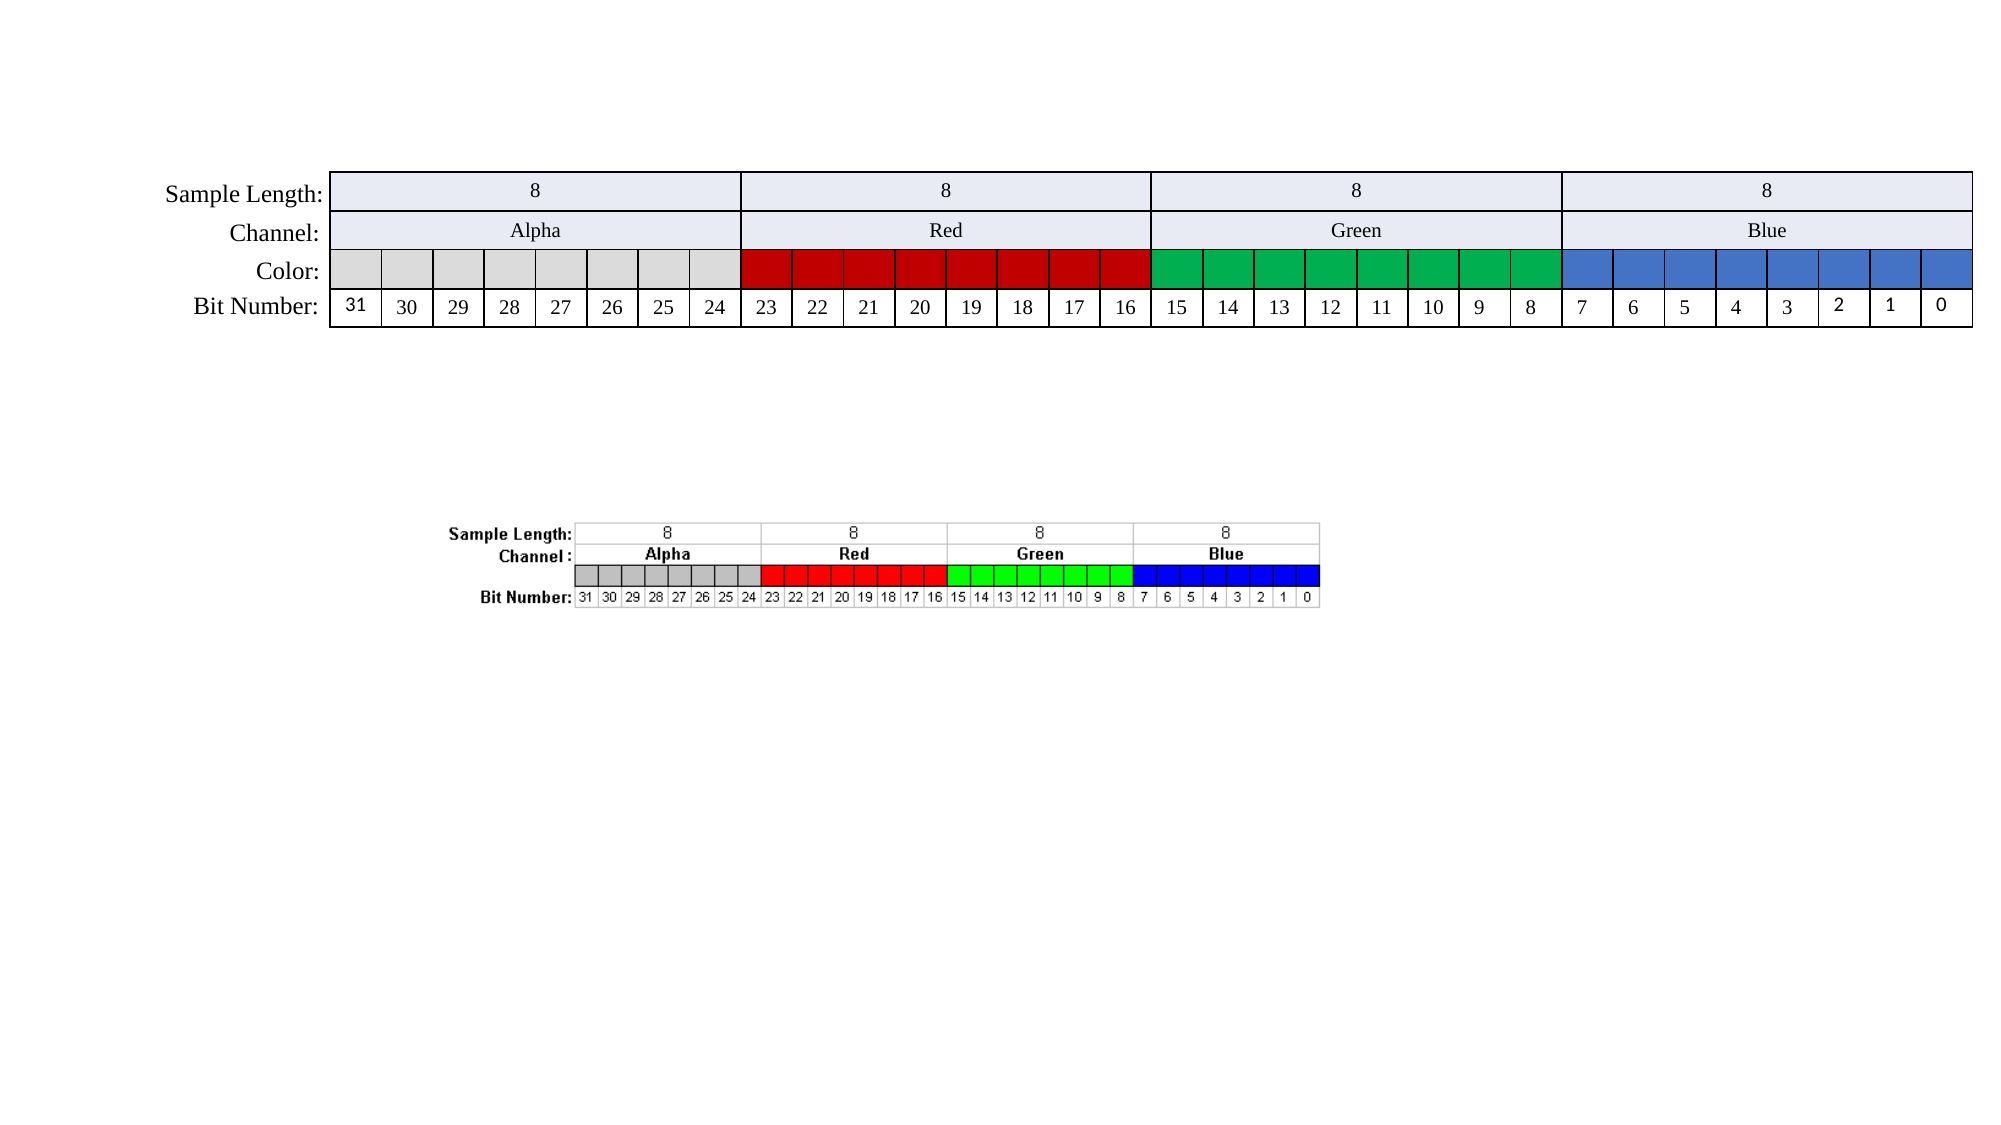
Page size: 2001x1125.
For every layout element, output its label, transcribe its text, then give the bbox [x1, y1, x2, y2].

table_cell [1614, 250, 1664, 288]
table_cell [1665, 250, 1715, 288]
table_cell [793, 250, 843, 288]
table_cell [485, 250, 535, 288]
text_box Color: [241, 247, 335, 282]
table_cell [1717, 250, 1766, 288]
table_cell [434, 250, 483, 288]
table_cell 19 [947, 290, 996, 326]
picture [435, 504, 1330, 621]
table_cell Blue [1563, 212, 1972, 249]
table_cell 15 [1152, 290, 1202, 326]
table_cell 30 [382, 290, 432, 326]
table_cell 20 [896, 290, 945, 326]
table_cell [1922, 250, 1972, 288]
table_cell 5 [1665, 290, 1715, 326]
table_cell [1563, 250, 1612, 288]
table_cell [998, 250, 1048, 288]
table_cell [690, 250, 740, 288]
table_cell [896, 250, 945, 288]
table_cell Alpha [335, 212, 740, 249]
text_box Bit Number: [178, 282, 335, 328]
table_cell [1050, 250, 1099, 288]
table_cell [1152, 250, 1202, 288]
table_cell 11 [1358, 290, 1407, 326]
table_cell [1511, 250, 1561, 288]
table_cell 13 [1255, 290, 1304, 326]
table_cell 10 [1409, 290, 1458, 326]
table_cell 17 [1050, 290, 1099, 326]
table_cell 8 [1511, 290, 1561, 326]
table_cell 26 [588, 290, 637, 326]
table_cell [947, 250, 996, 288]
table_cell 18 [998, 290, 1048, 326]
table_cell [588, 250, 637, 288]
table_cell 9 [1460, 290, 1510, 326]
table_cell [536, 250, 586, 288]
table_cell [1358, 250, 1407, 288]
table_cell 6 [1614, 290, 1664, 326]
table_header 8 [742, 173, 1150, 210]
table_cell [1255, 250, 1304, 288]
table_cell 14 [1204, 290, 1253, 326]
table_cell [742, 250, 791, 288]
table_cell 7 [1563, 290, 1612, 326]
table_cell [1204, 250, 1253, 288]
text_box Channel: [214, 209, 335, 255]
table_cell Green [1152, 212, 1561, 249]
table_header 8 [1563, 173, 1972, 210]
table_cell 24 [690, 290, 740, 326]
table_cell Red [742, 212, 1150, 249]
table_cell 12 [1306, 290, 1356, 326]
table_cell [382, 250, 432, 288]
table_cell 3 [1768, 290, 1818, 326]
table_cell 28 [485, 290, 535, 326]
table_cell [1819, 250, 1869, 288]
table_cell 27 [536, 290, 586, 326]
table_cell [1306, 250, 1356, 288]
table_cell [1101, 250, 1150, 288]
table_cell 23 [742, 290, 791, 326]
text_box Sample Length: [150, 169, 339, 215]
table_cell 21 [844, 290, 894, 326]
table_cell 4 [1717, 290, 1766, 326]
table_cell [1871, 250, 1920, 288]
table_cell [1768, 250, 1818, 288]
table_header 8 [1152, 173, 1561, 210]
table_cell [335, 250, 381, 288]
table_cell 22 [793, 290, 843, 326]
table_cell 2 [1819, 290, 1869, 326]
table_cell 1 [1871, 290, 1920, 326]
table_cell 29 [434, 290, 483, 326]
table_header 8 [339, 173, 740, 210]
table_cell 16 [1101, 290, 1150, 326]
table_cell [1460, 250, 1510, 288]
table_cell [844, 250, 894, 288]
table_cell 25 [639, 290, 689, 326]
table_cell 0 [1922, 290, 1972, 326]
table_cell [1409, 250, 1458, 288]
table_cell 31 [335, 290, 381, 326]
table_cell [639, 250, 689, 288]
